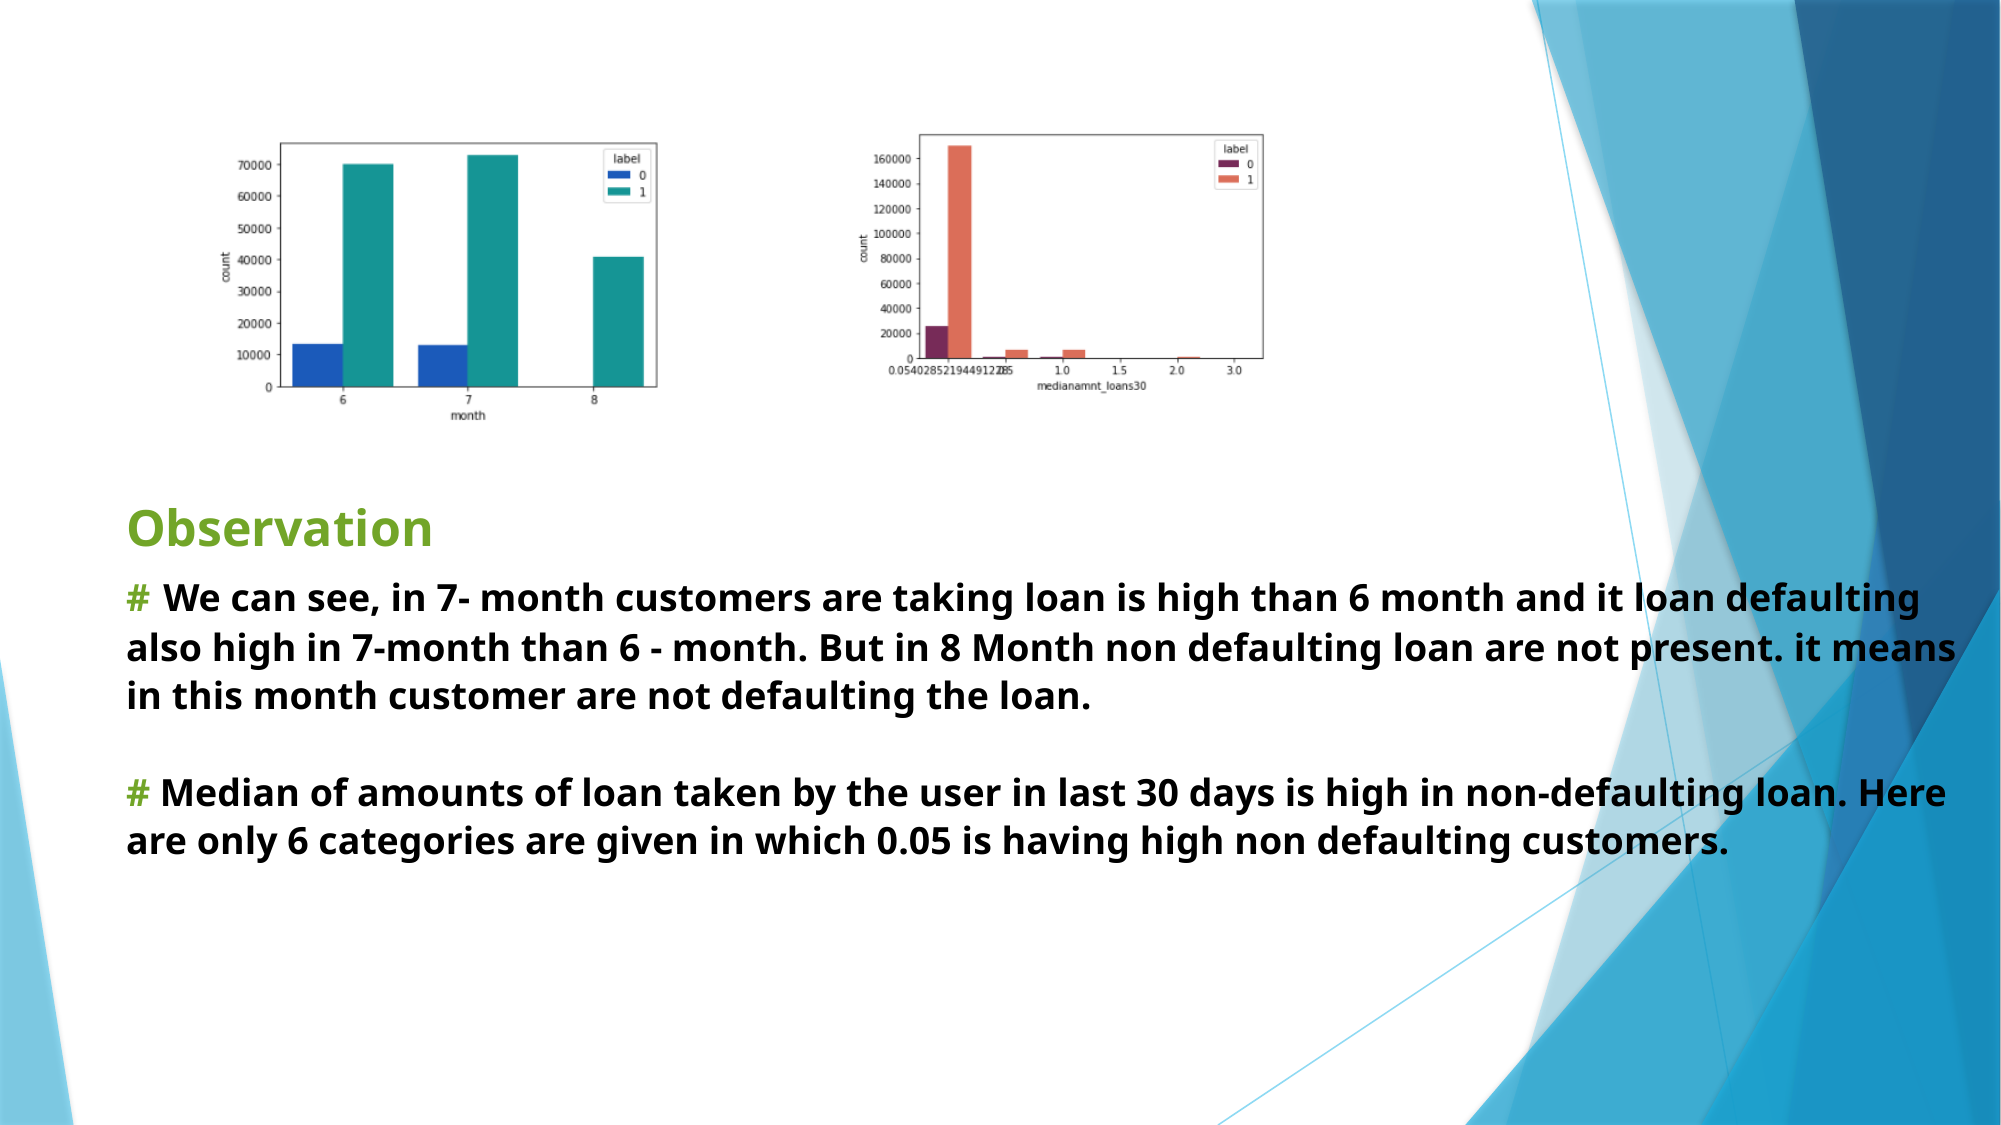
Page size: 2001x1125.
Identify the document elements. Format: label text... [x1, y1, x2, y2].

title Observation # We can see, in 7- month customers are taking loan is high than 6 month and it loan defaulting also high in 7-month than 6 - month. But in 8 Month non defaulting loan are not present. it means in this month customer are not defaulting the loan. # Median of amounts of loan taken by the user in last 30 days is high in non-defaulting loan. Here are only 6 categories are given in which 0.05 is having high non defaulting customers. [111, 99, 1976, 1109]
picture [854, 126, 1281, 406]
picture [204, 139, 679, 436]
